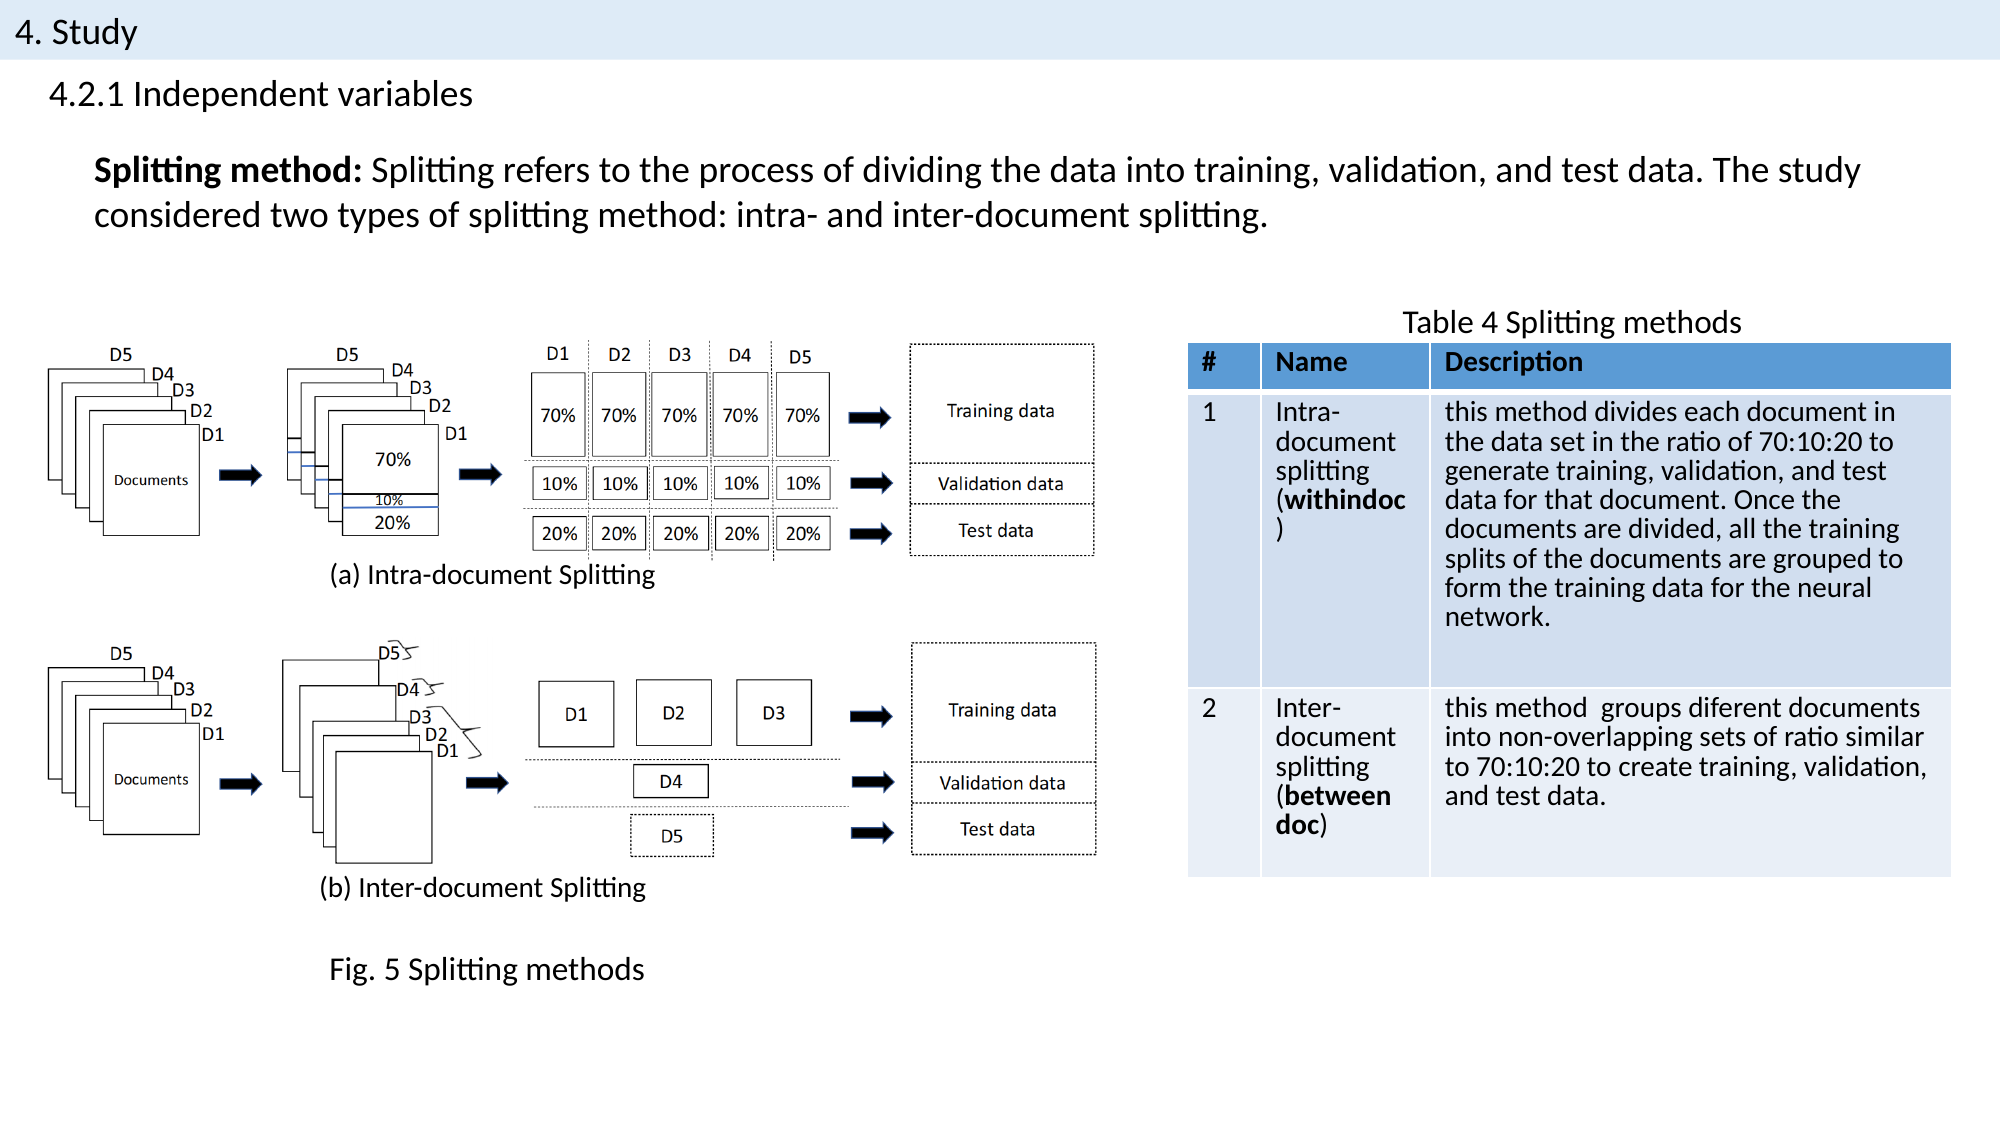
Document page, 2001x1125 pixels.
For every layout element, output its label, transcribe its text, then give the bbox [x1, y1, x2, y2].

text_box (b) Inter-document Splitting [304, 865, 706, 911]
table_cell Inter-document splitting (between doc) [1262, 689, 1429, 877]
table_header Name [1262, 343, 1429, 389]
text_box Fig. 5 Splitting methods [314, 939, 732, 995]
text_box Table 4 Splitting methods [1387, 292, 1805, 341]
table_header Description [1431, 343, 1951, 389]
text_box (a) Intra-document Splitting [314, 563, 696, 598]
text_box 4.2.1 Independent variables [0, 61, 665, 122]
text_box Splitting method: Splitting refers to the process of dividing the data into training, validation, and test data. The study considered two types of splitting method: intra- and inter-document splitting. [79, 137, 1895, 242]
table_cell Intra-document splitting (withindoc) [1262, 395, 1429, 687]
table_cell this method divides each document in the data set in the ratio of 70:10:20 to generate training, validation, and test data for that document. Once the documents are divided, all the training splits of the documents are grouped to form the training data for the neural network. [1431, 395, 1951, 687]
picture [44, 637, 1099, 865]
table_cell 2 [1188, 689, 1260, 877]
table_cell 1 [1188, 395, 1260, 687]
picture [44, 340, 1099, 563]
table_cell this method groups diferent documents into non-overlapping sets of ratio similar to 70:10:20 to create training, validation, and test data. [1431, 689, 1951, 877]
text_box 4. Study [0, 0, 2000, 60]
table_header # [1188, 343, 1260, 389]
